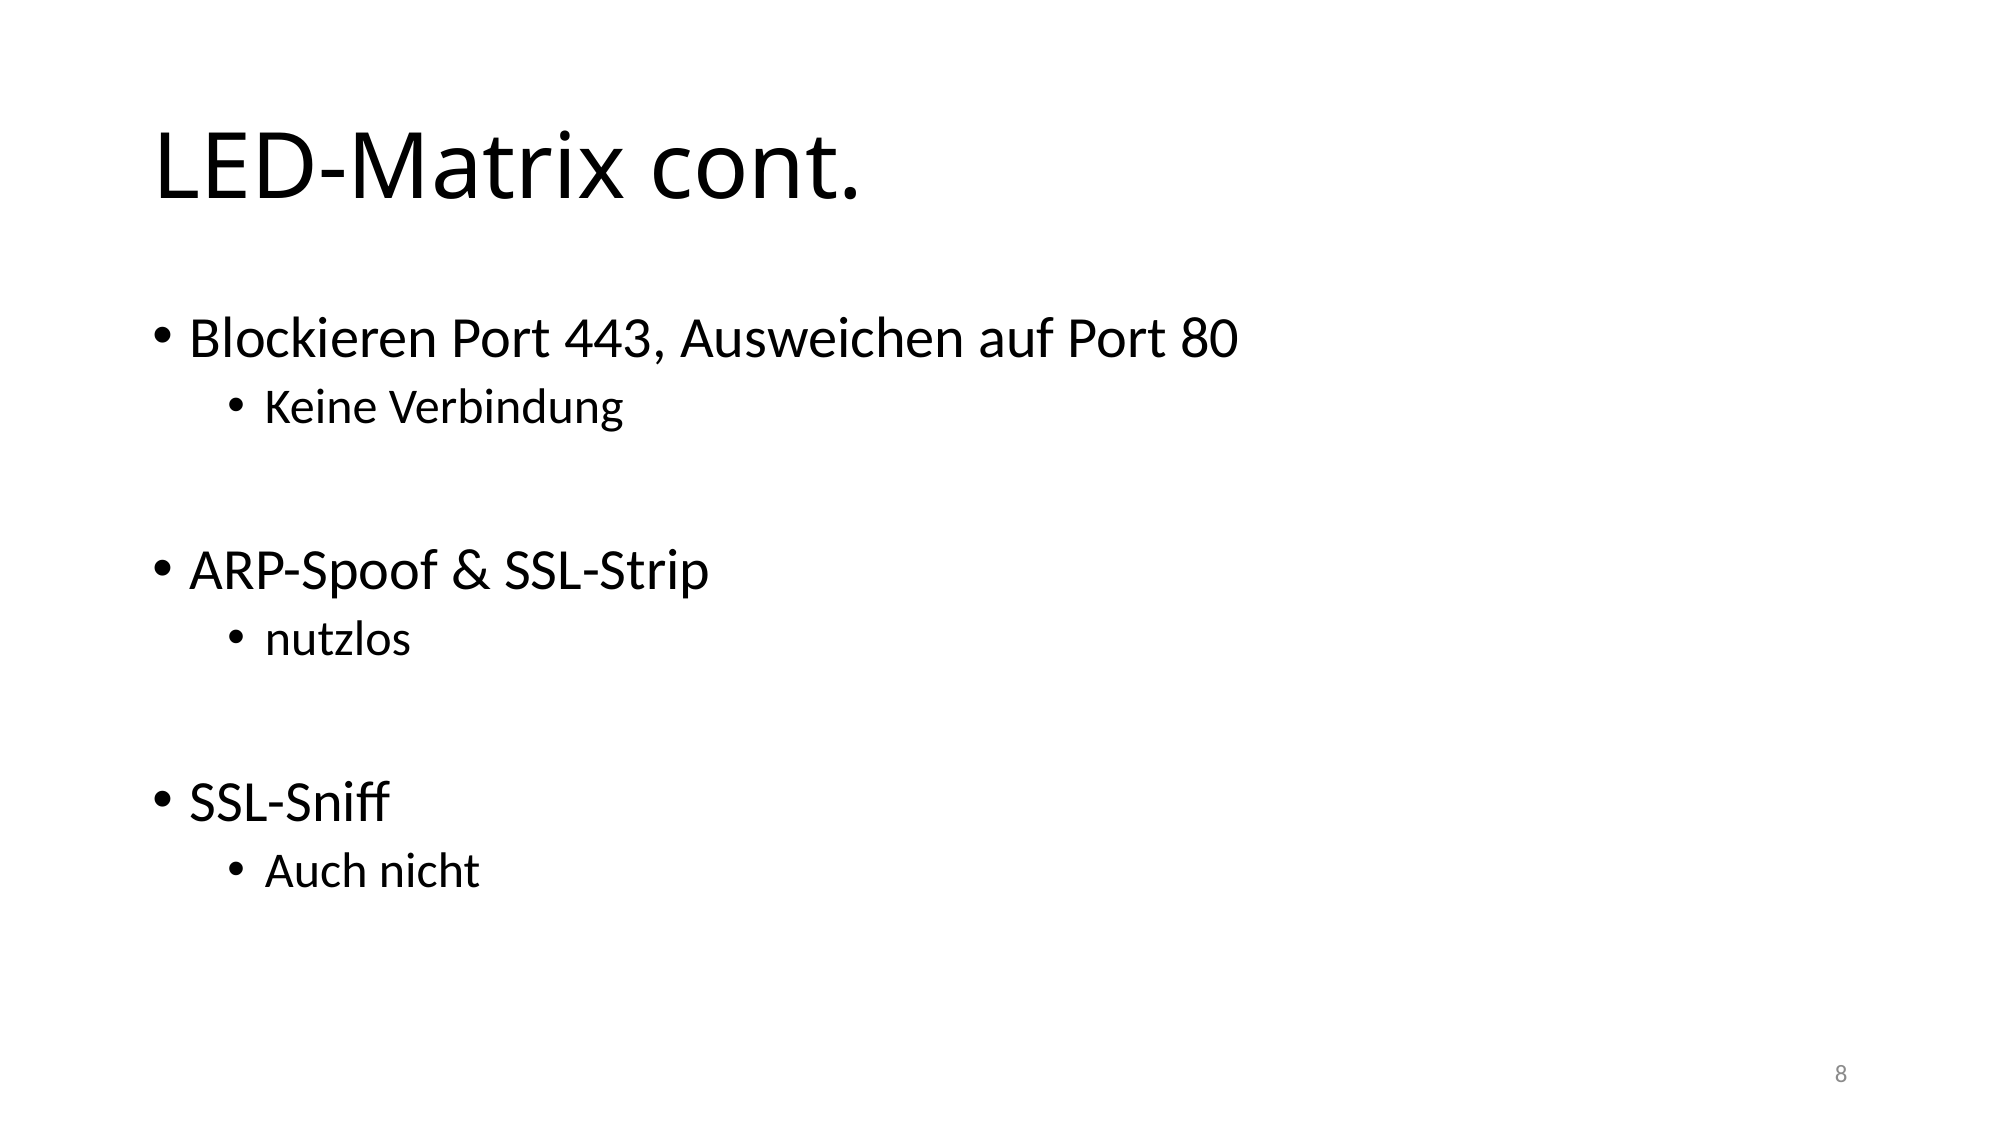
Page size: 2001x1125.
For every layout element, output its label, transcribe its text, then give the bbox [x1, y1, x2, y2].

slide_number 8 [1412, 1042, 1863, 1103]
title LED-Matrix cont. [137, 59, 1863, 278]
list Blockieren Port 443, Ausweichen auf Port 80 Keine Verbindung ARP-Spoof & SSL-Strip nutzlos SSL-Sniff Auch nicht [137, 299, 1863, 1014]
